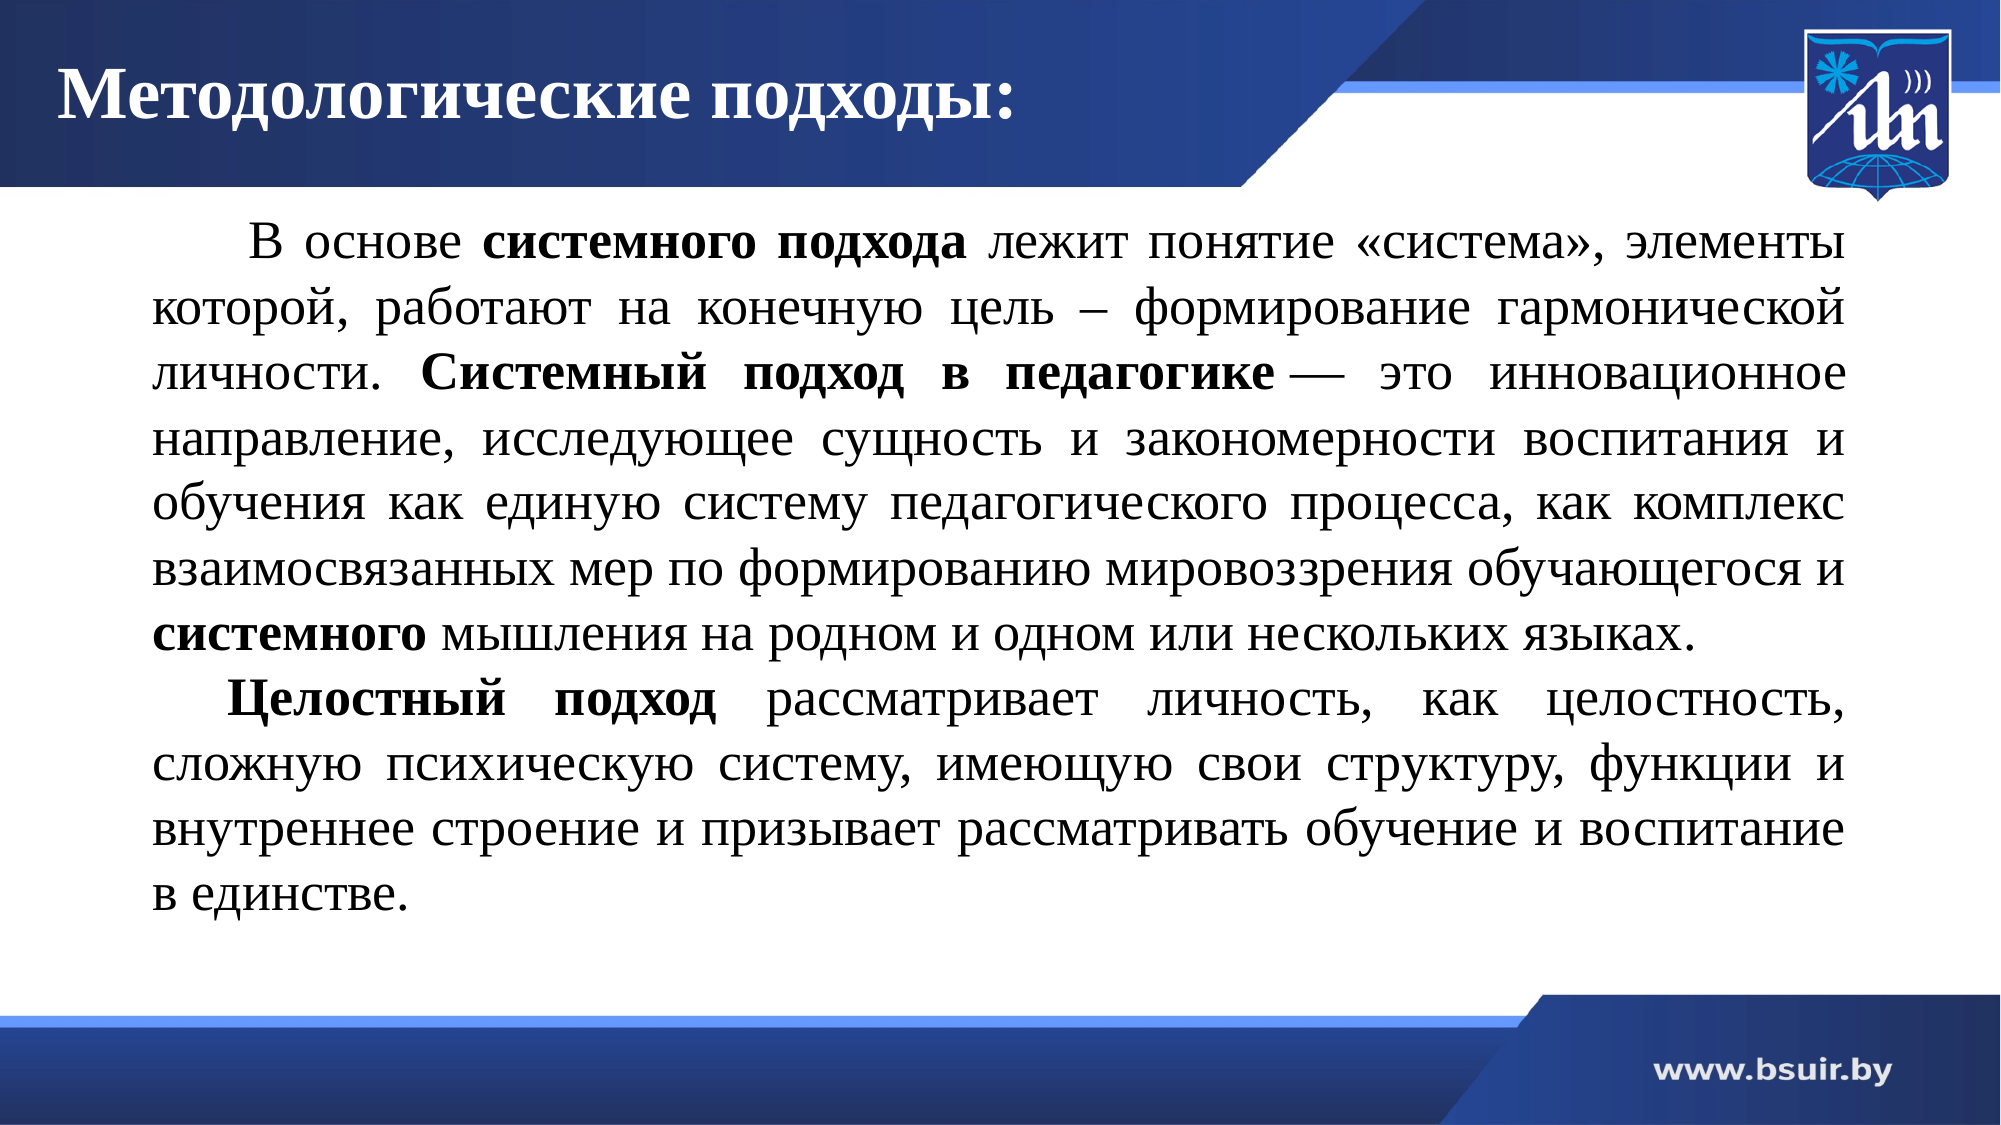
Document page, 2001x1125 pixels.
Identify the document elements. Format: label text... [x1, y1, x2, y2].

list В основе системного подхода лежит понятие «система», элементы которой, работают на конечную цель – формирование гармонической личности. Системный подход в педагогике — это инновационное направление, исследующее сущность и закономерности воспитания и обучения как единую систему педагогического процесса, как комплекс взаимосвязанных мер по формированию мировоззрения обучающегося и системного мышления на родном и одном или нескольких языках. Целостный подход рассматривает личность, как целостность, сложную психическую систему, имеющую свои структуру, функции и внутреннее строение и призывает рассматривать обучение и воспитание в единстве. [137, 193, 1863, 1014]
picture [0, 0, 2001, 1125]
title Методологические подходы: [42, 22, 1906, 155]
